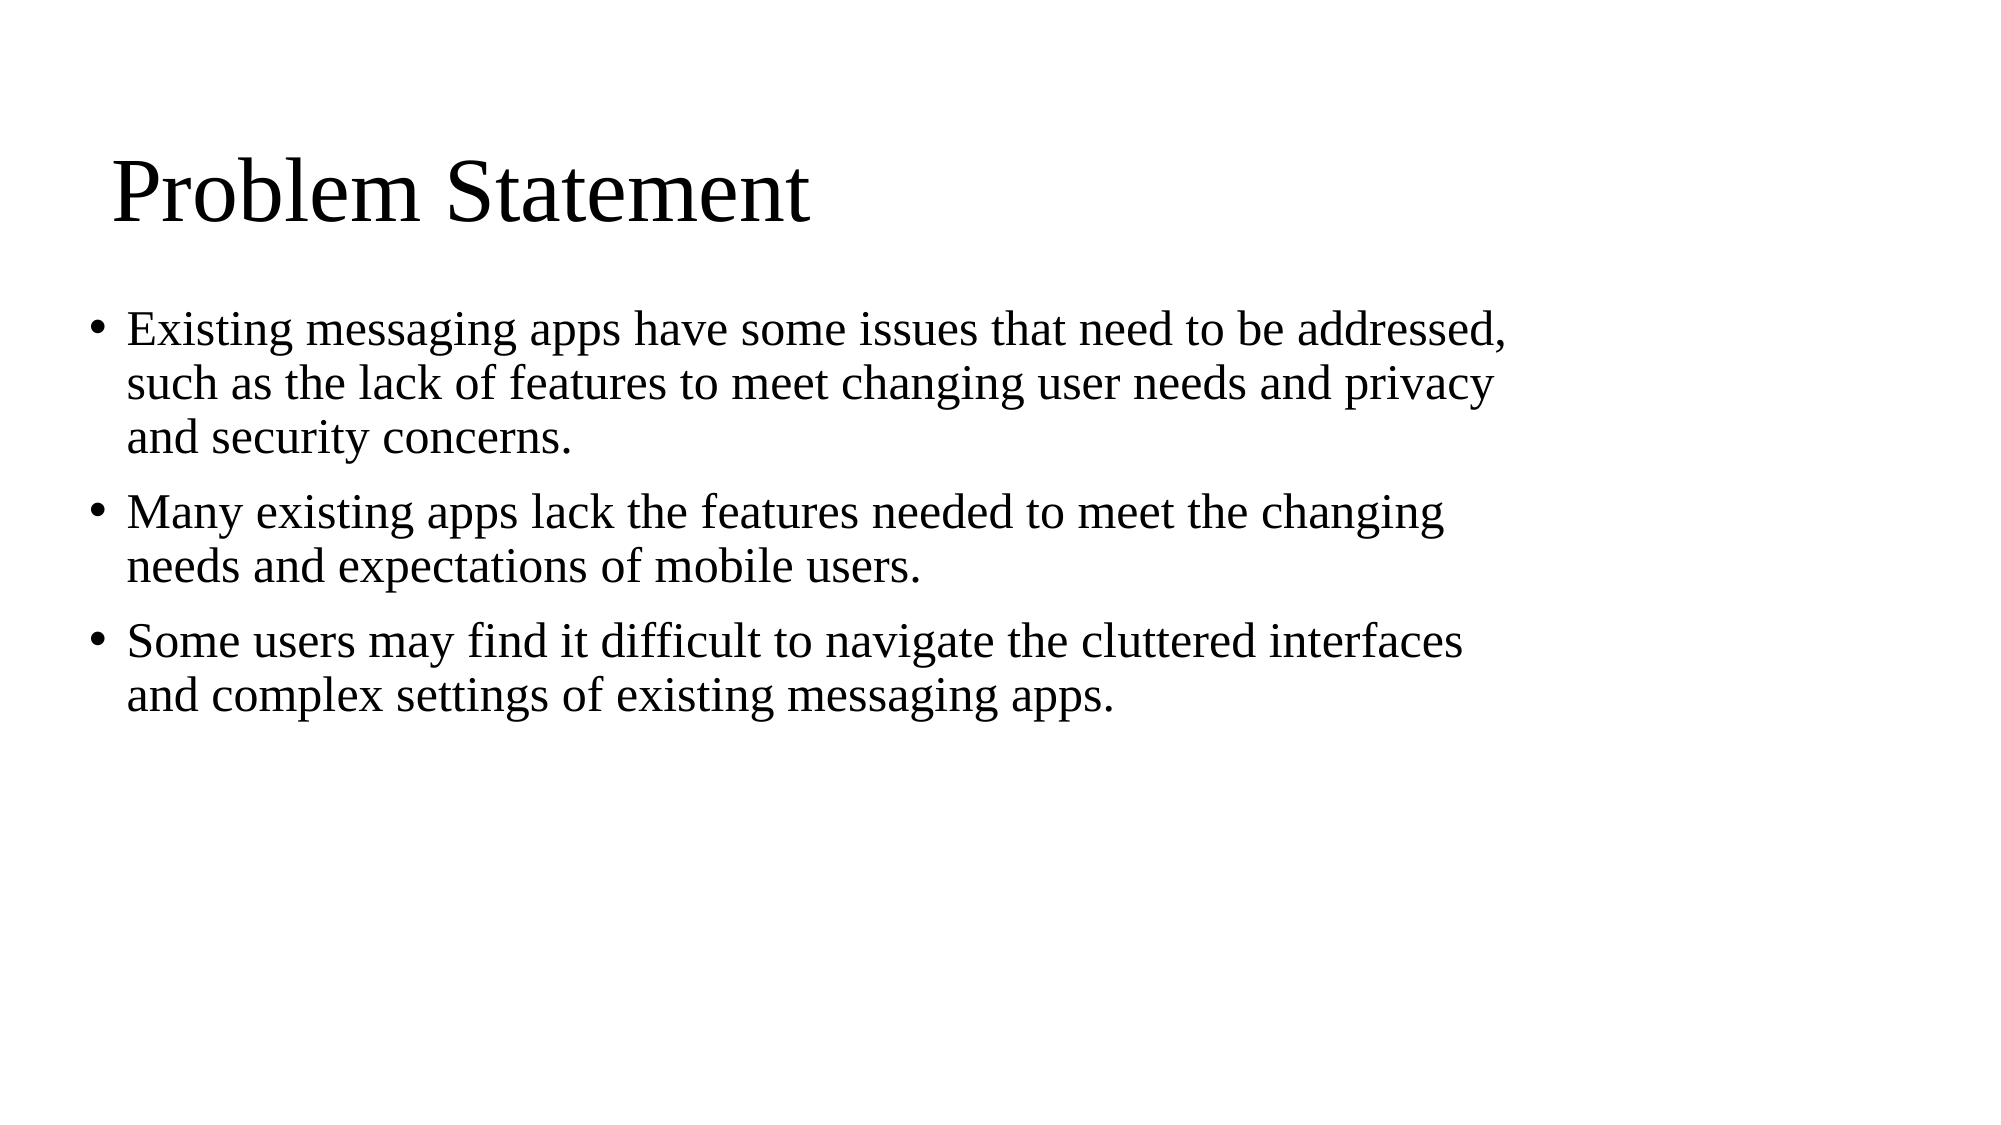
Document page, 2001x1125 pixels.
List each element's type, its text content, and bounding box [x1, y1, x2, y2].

title Problem Statement [95, 105, 1632, 279]
list Existing messaging apps have some issues that need to be addressed, such as the lack of features to meet changing user needs and privacy and security concerns. Many existing apps lack the features needed to meet the changing needs and expectations of mobile users. Some users may find it difficult to navigate the cluttered interfaces and complex settings of existing messaging apps. [74, 294, 1542, 984]
